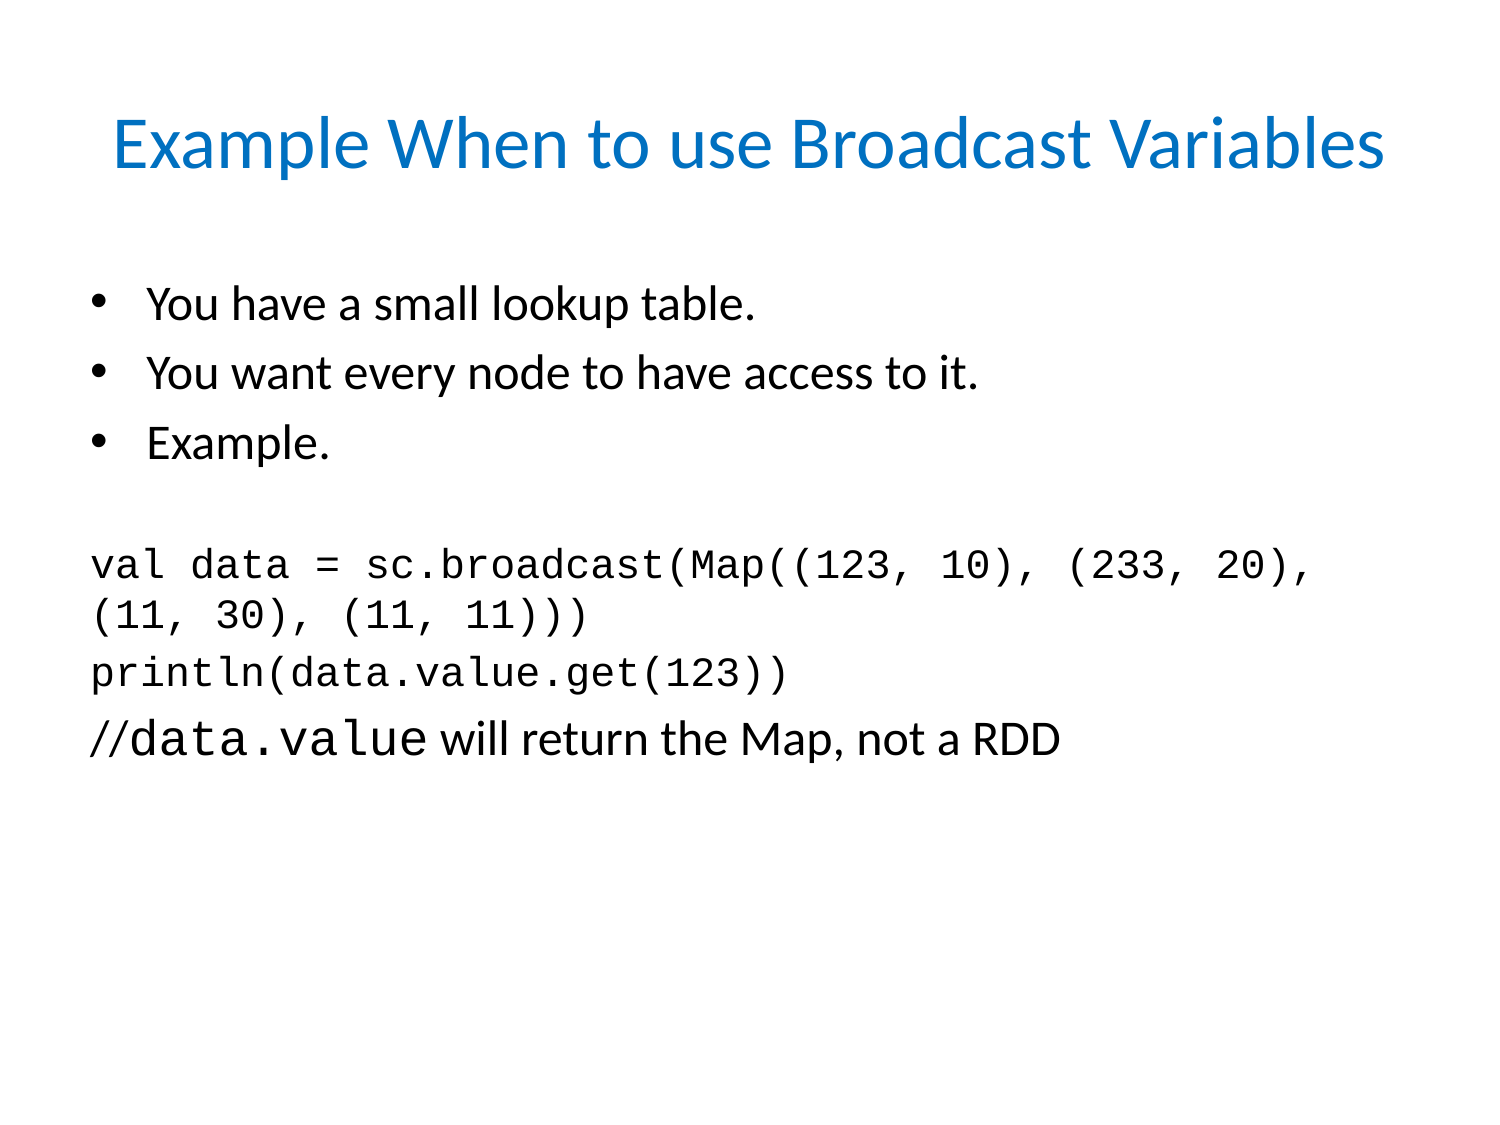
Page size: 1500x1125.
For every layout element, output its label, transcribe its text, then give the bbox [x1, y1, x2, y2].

title Example When to use Broadcast Variables [75, 45, 1425, 233]
list You have a small lookup table. You want every node to have access to it. Example. val data = sc.broadcast(Map((123, 10), (233, 20), (11, 30), (11, 11))) println(data.value.get(123)) //data.value will return the Map, not a RDD [75, 262, 1425, 1005]
